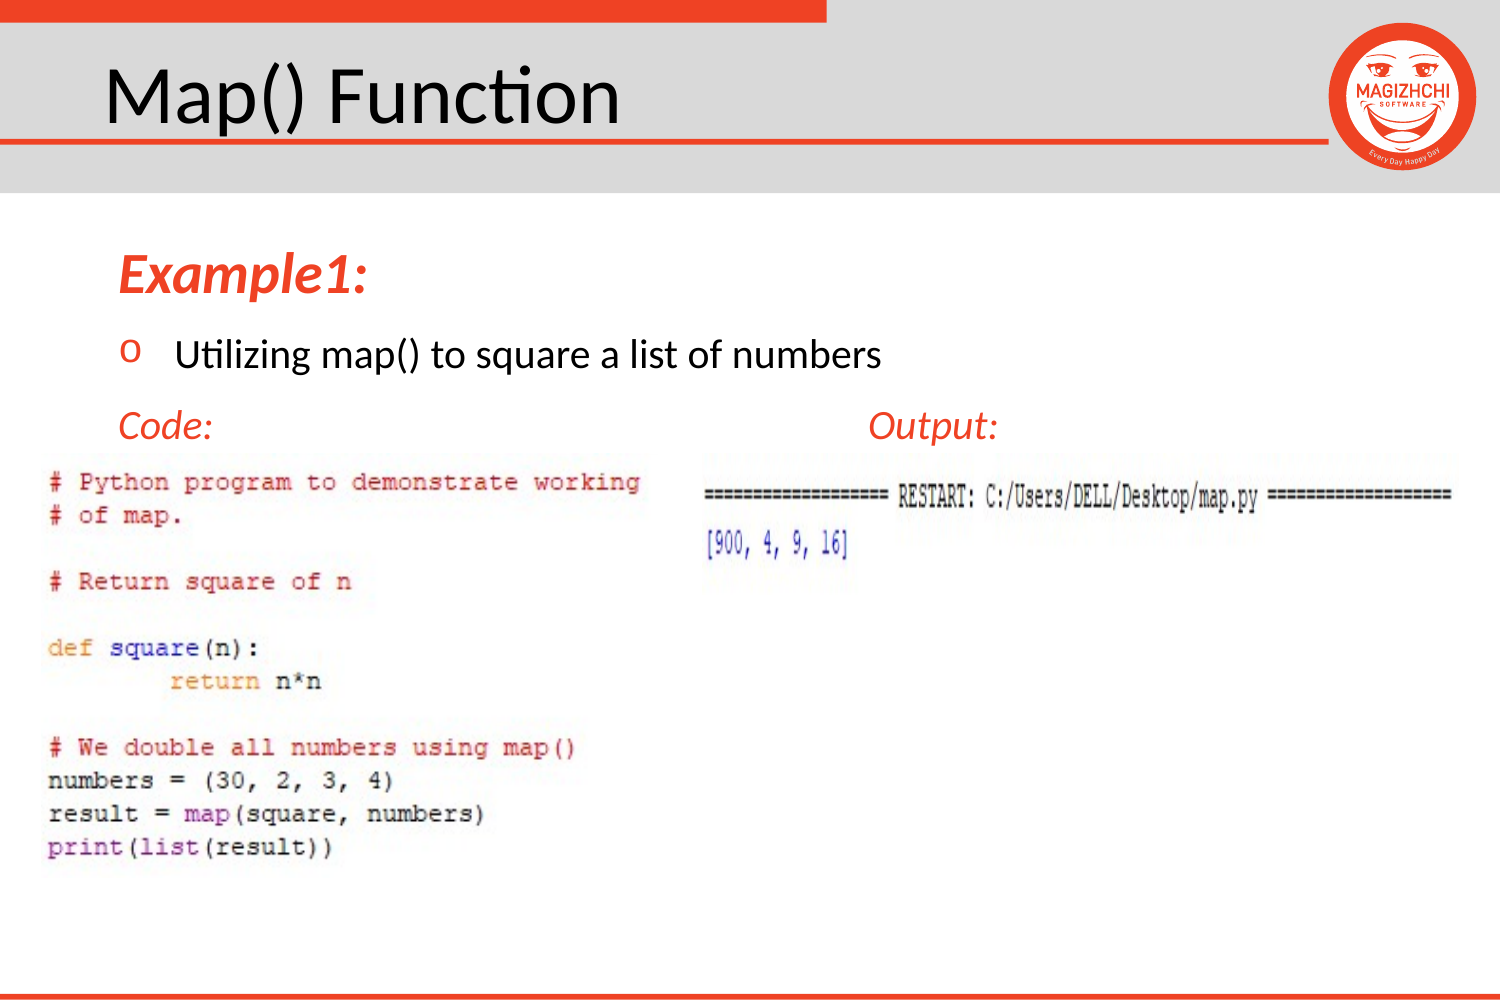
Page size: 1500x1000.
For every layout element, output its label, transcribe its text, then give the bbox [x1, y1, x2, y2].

picture [702, 453, 1459, 595]
list Example1: Utilizing map() to square a list of numbers Code: Output: [103, 228, 1397, 863]
picture [41, 453, 658, 878]
title Map() Function [88, 53, 1418, 140]
